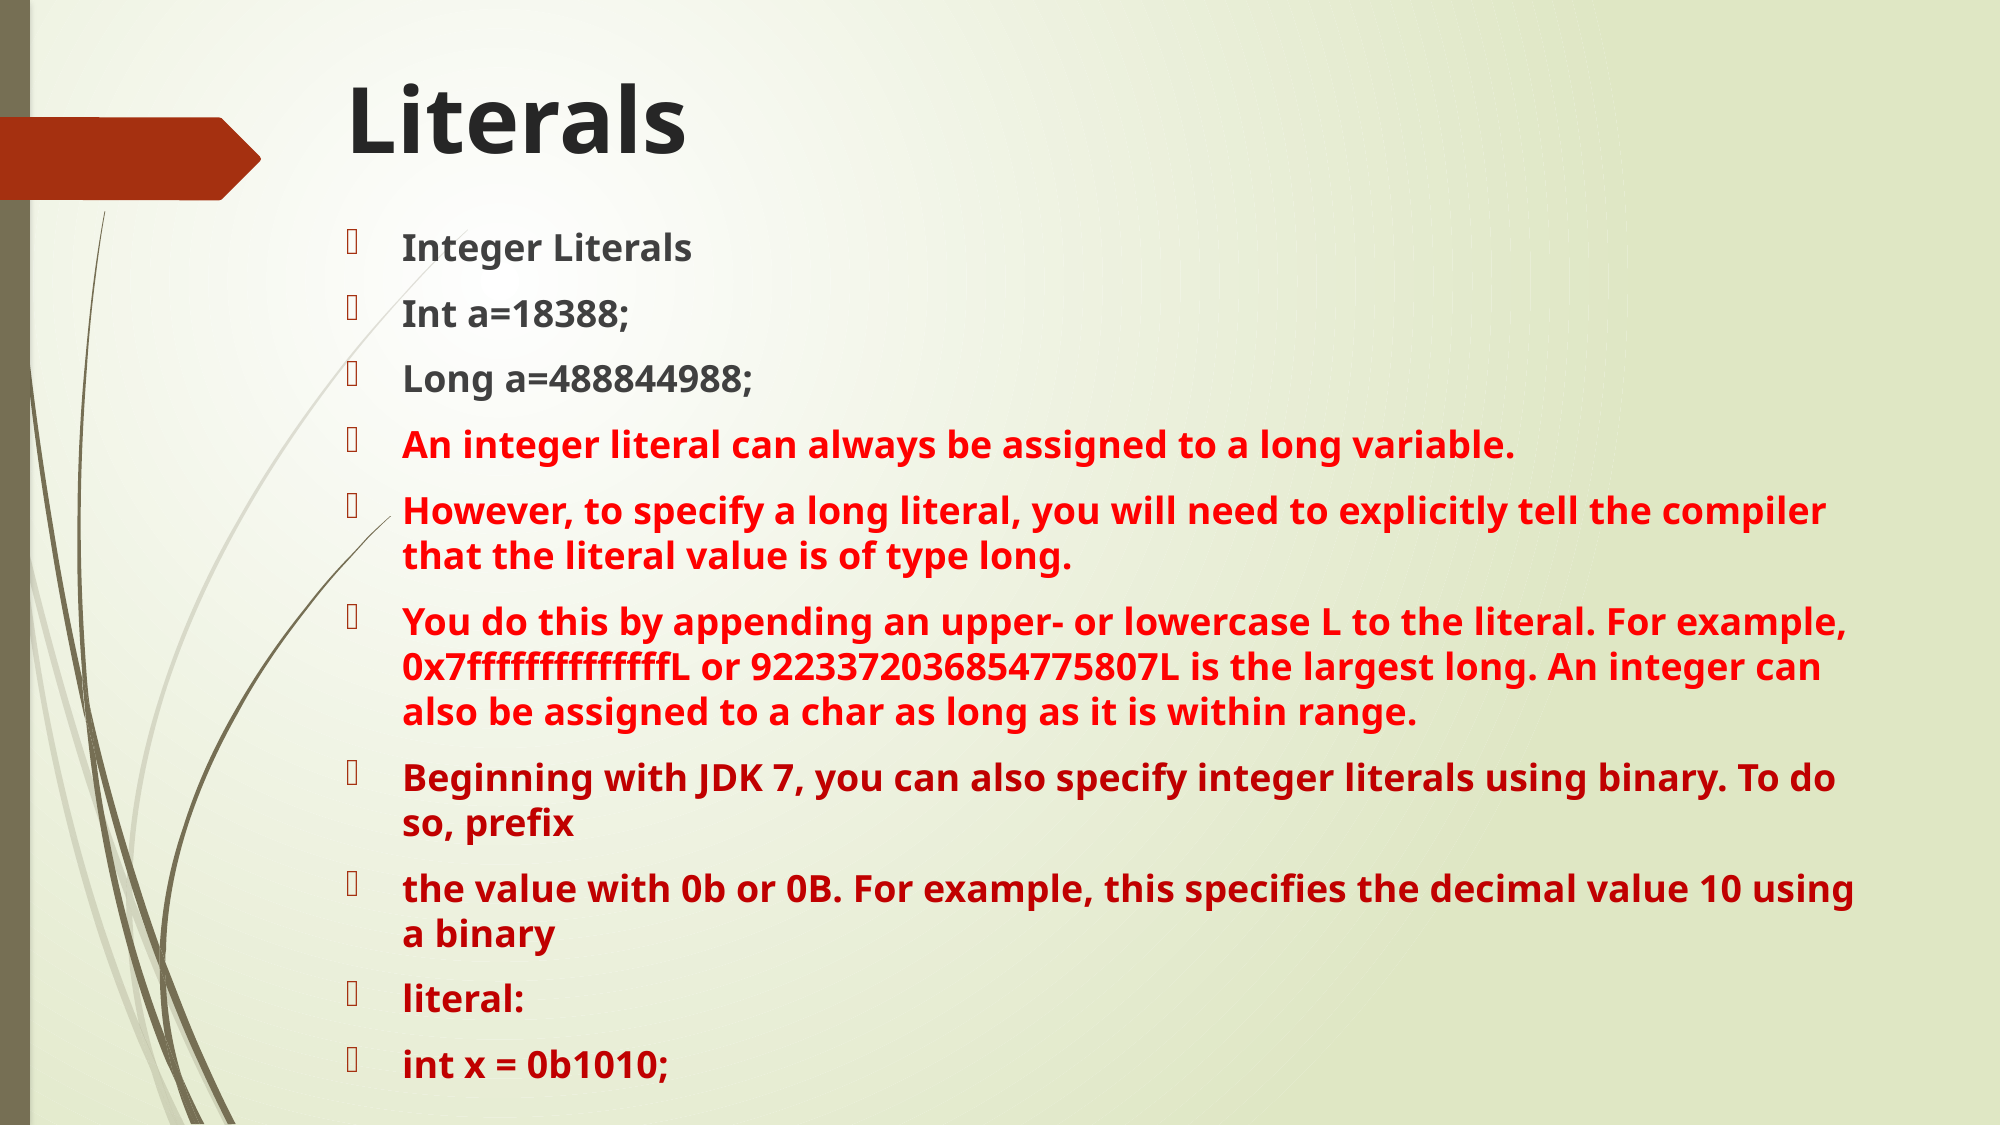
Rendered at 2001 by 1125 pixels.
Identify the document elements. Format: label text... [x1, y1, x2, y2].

title Literals [330, 53, 1793, 216]
list Integer Literals Int a=18388; Long a=488844988; An integer literal can always be assigned to a long variable. However, to specify a long literal, you will need to explicitly tell the compiler that the literal value is of type long. You do this by appending an upper- or lowercase L to the literal. For example, 0x7ffffffffffffffL or 9223372036854775807L is the largest long. An integer can also be assigned to a char as long as it is within range. Beginning with JDK 7, you can also specify integer literals using binary. To do so, prefix the value with 0b or 0B. For example, this specifies the decimal value 10 using a binary literal: int x = 0b1010; [330, 216, 1888, 1109]
